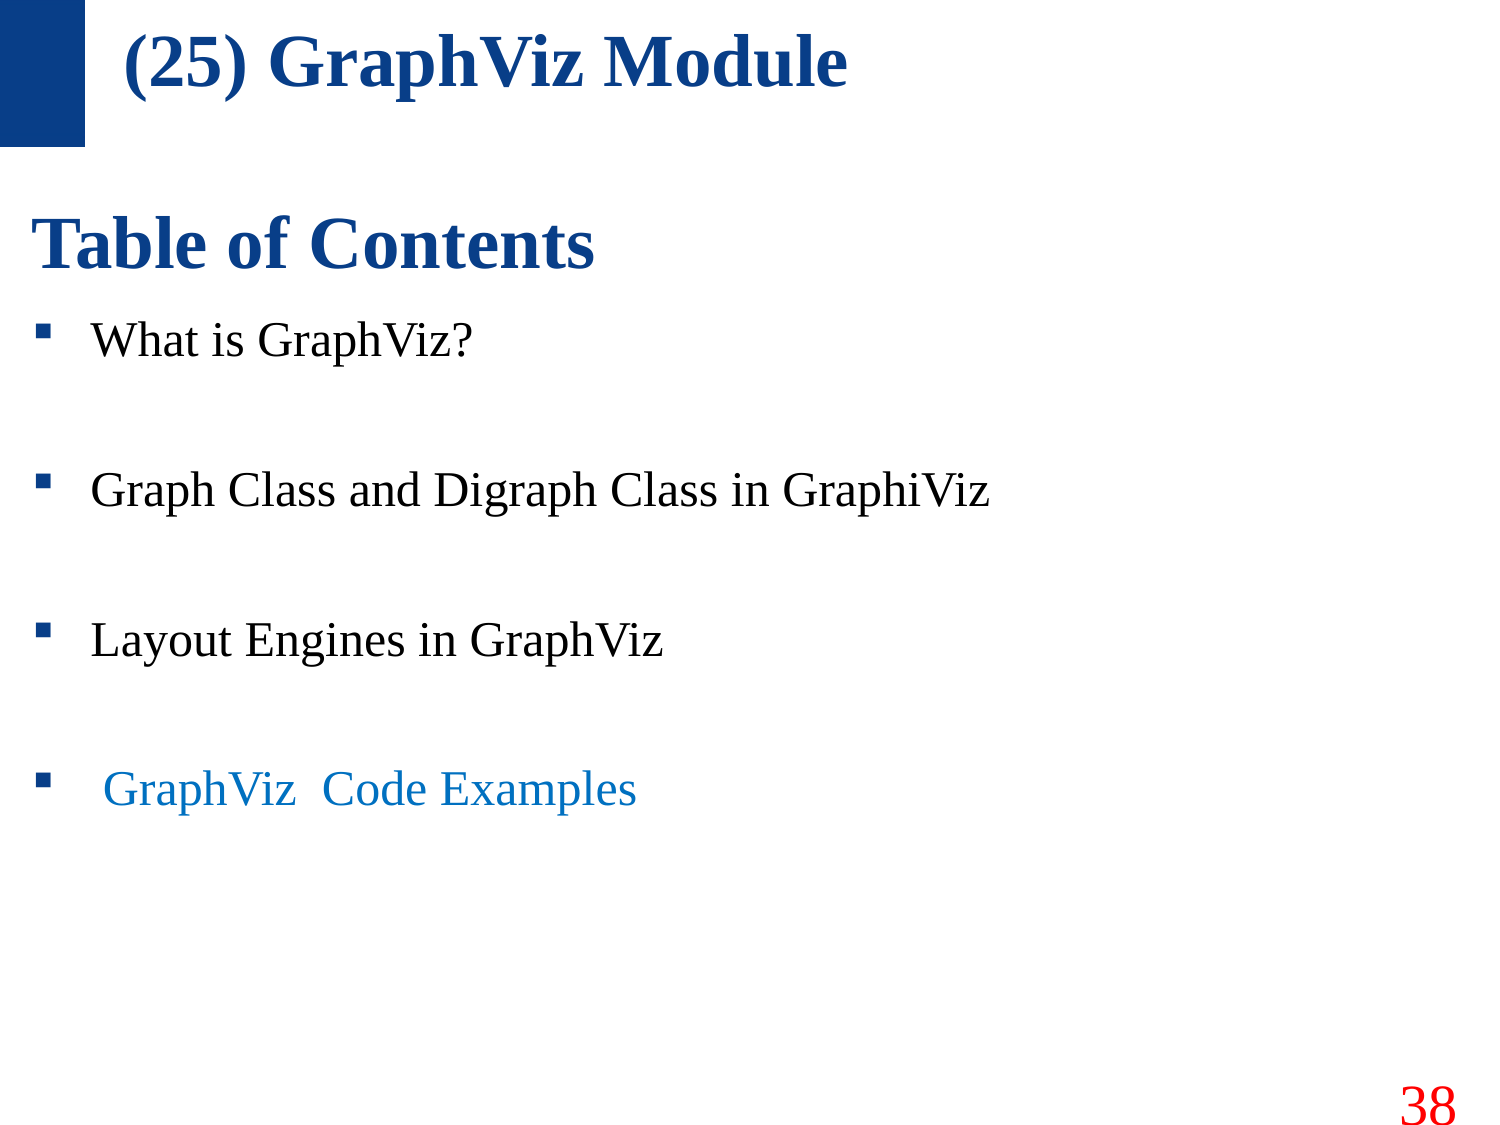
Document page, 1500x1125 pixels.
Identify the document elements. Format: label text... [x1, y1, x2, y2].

picture [0, 0, 85, 147]
list What is GraphViz? Graph Class and Digraph Class in GraphiViz Layout Engines in GraphViz GraphViz Code Examples [17, 306, 1379, 839]
title (25) GraphViz Module [108, 0, 1379, 125]
text_box Table of Contents [17, 182, 1288, 307]
